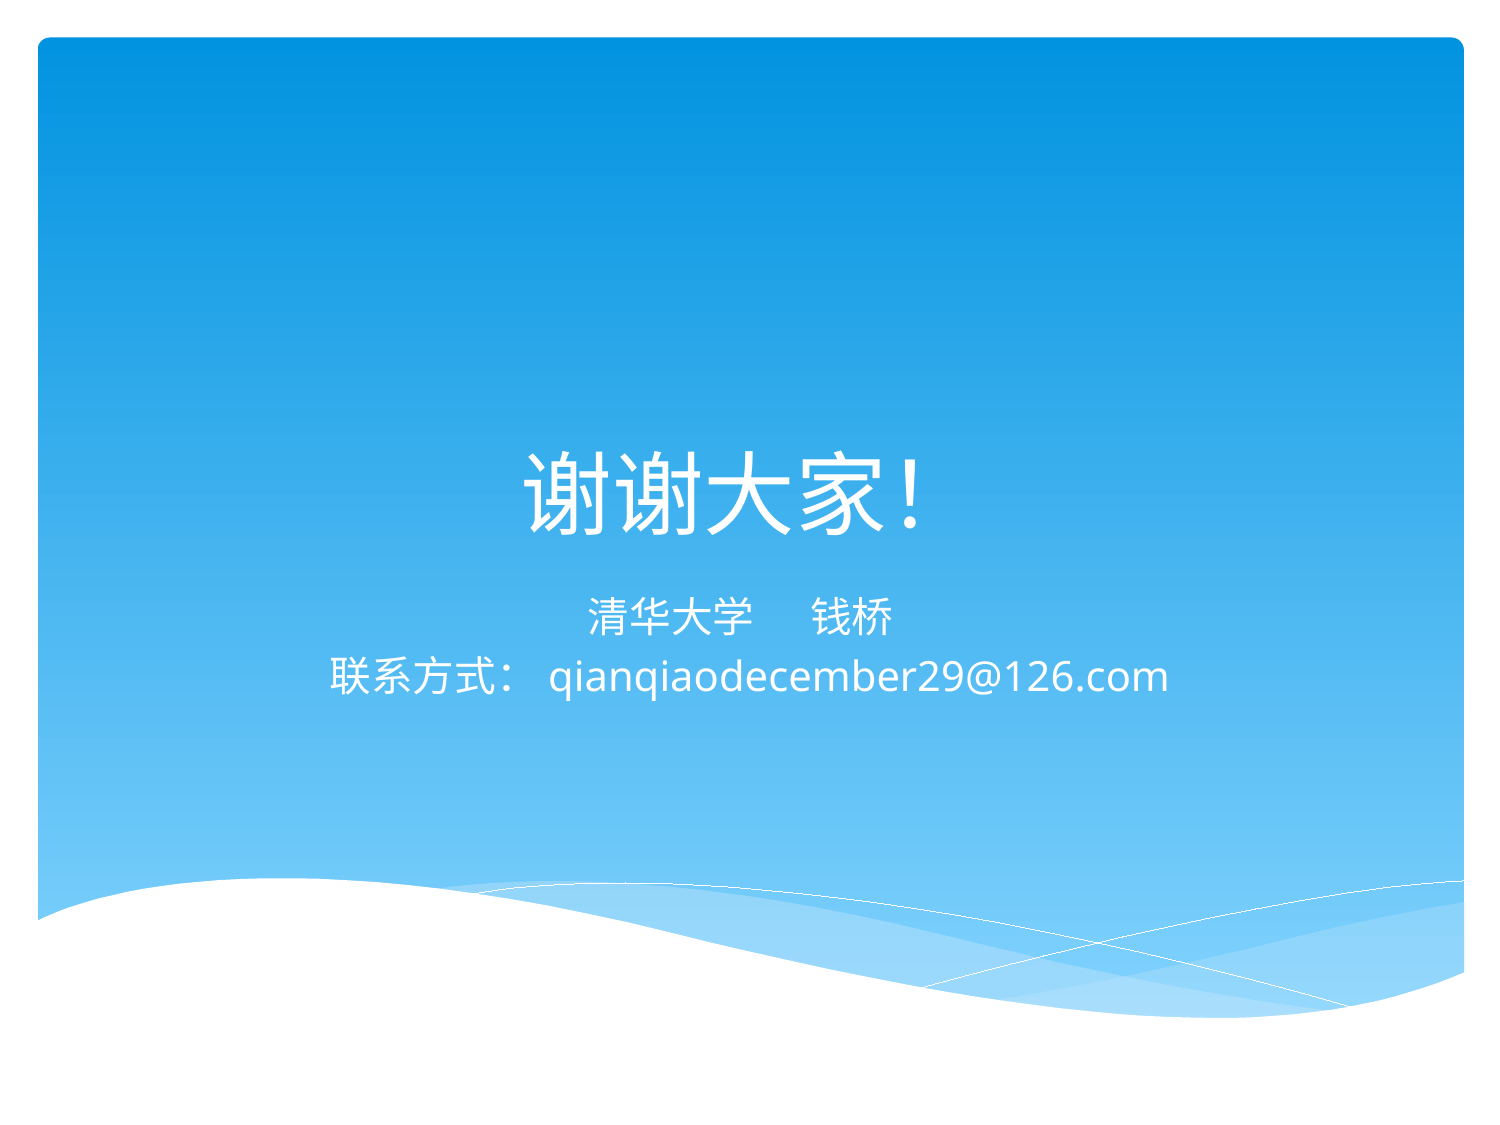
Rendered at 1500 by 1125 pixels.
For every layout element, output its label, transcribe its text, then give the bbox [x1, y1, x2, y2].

subtitle 清华大学 钱桥 联系方式：qianqiaodecember29@126.com [225, 583, 1275, 825]
title 谢谢大家！ [112, 262, 1388, 555]
